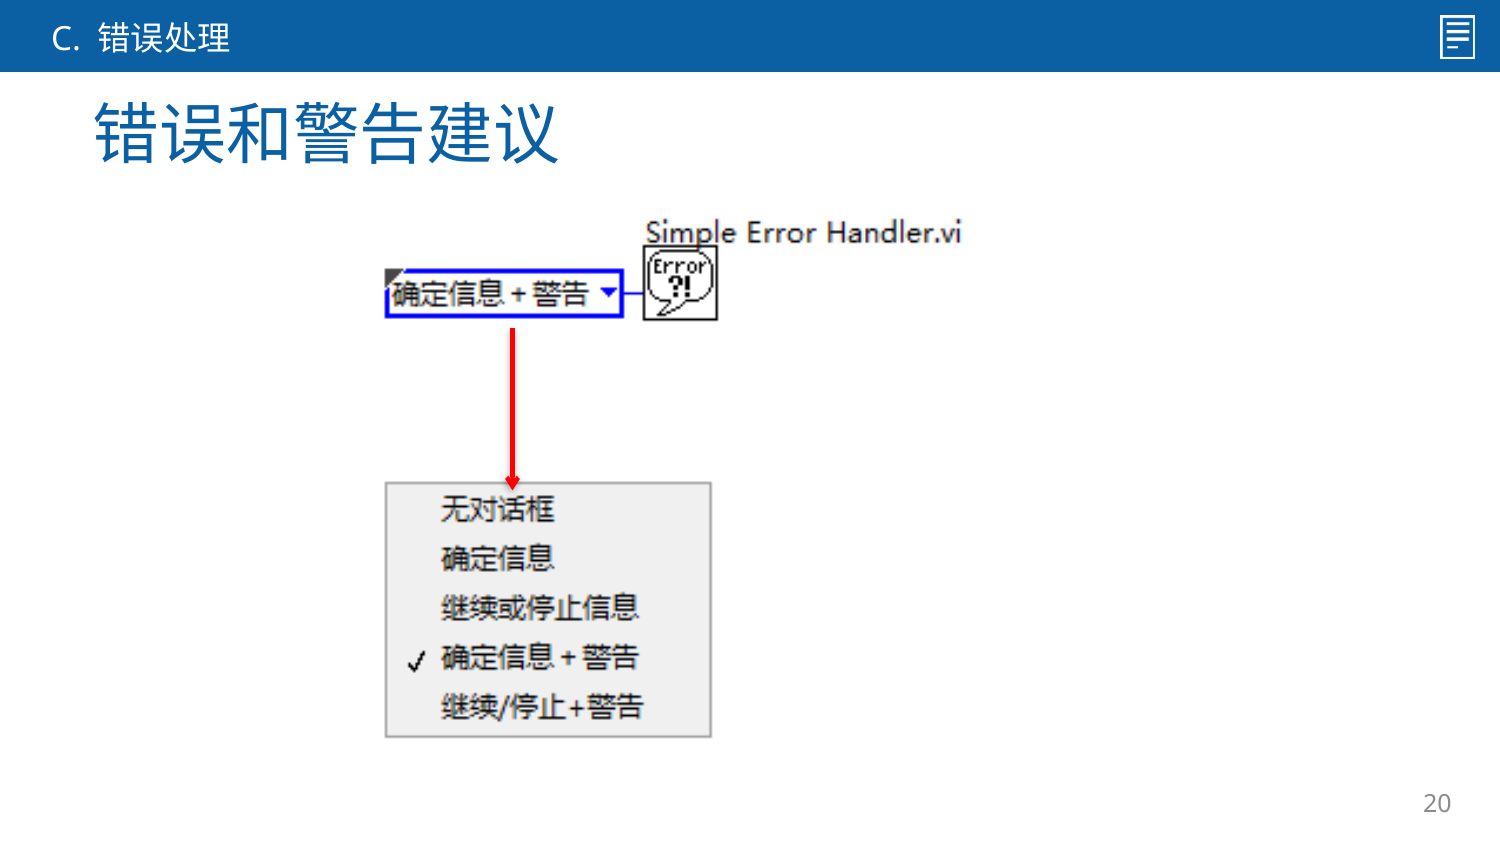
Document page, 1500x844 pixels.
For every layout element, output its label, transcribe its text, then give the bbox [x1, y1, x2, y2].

picture [1440, 15, 1475, 59]
list 错误和警告建议 [78, 84, 1366, 282]
slide_number 20 [1400, 782, 1475, 828]
list C. 错误处理 [35, 9, 1113, 63]
picture [362, 459, 736, 762]
picture [362, 196, 987, 345]
